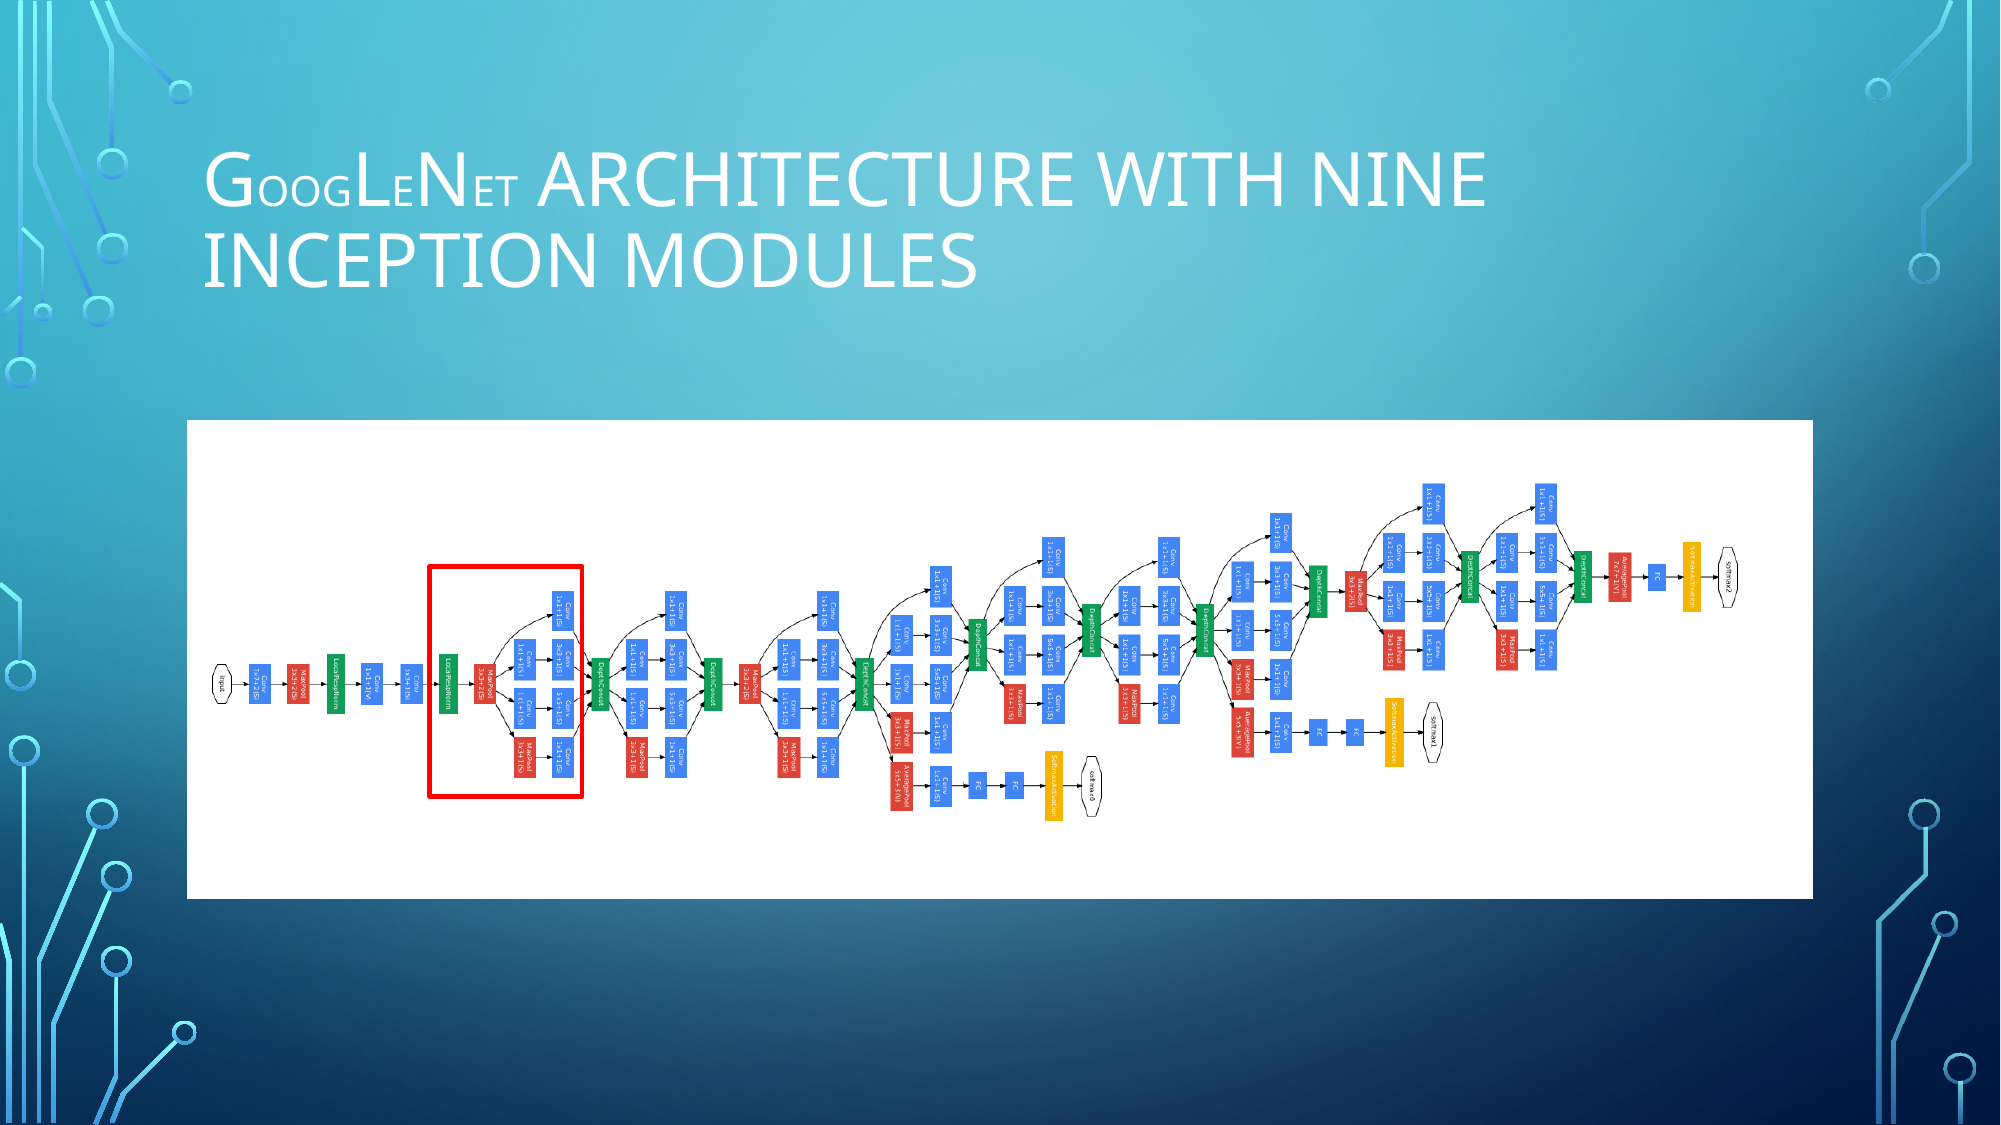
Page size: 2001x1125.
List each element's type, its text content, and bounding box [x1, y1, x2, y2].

title GoogLeNet architecture with nine inception modules [187, 101, 1813, 344]
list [186, 420, 1813, 899]
